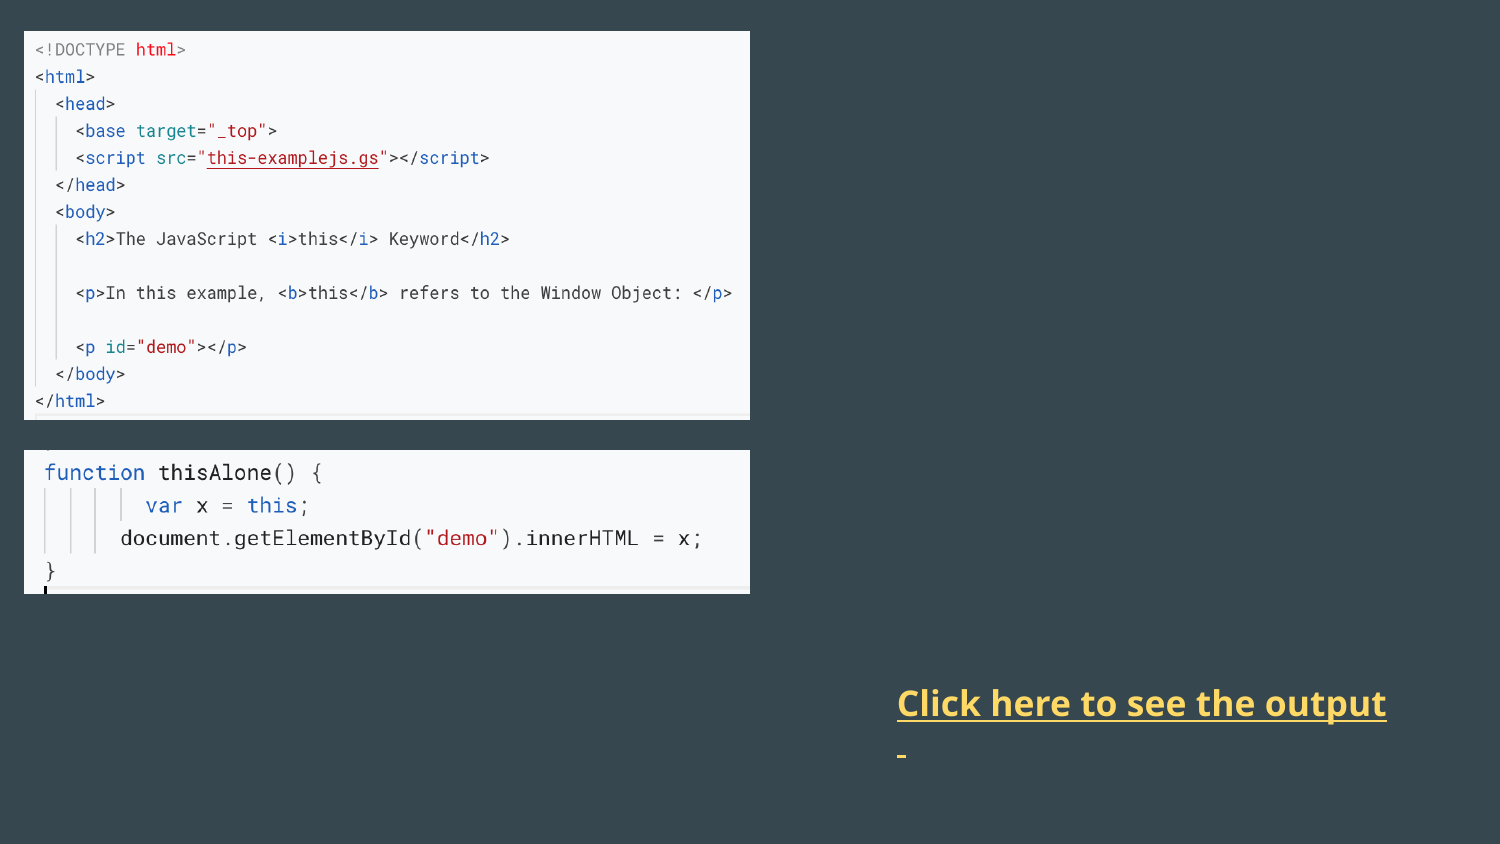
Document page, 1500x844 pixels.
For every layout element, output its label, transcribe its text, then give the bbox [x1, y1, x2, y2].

picture [24, 31, 751, 421]
text_box Click here to see the output [881, 666, 1409, 745]
picture [24, 450, 751, 594]
